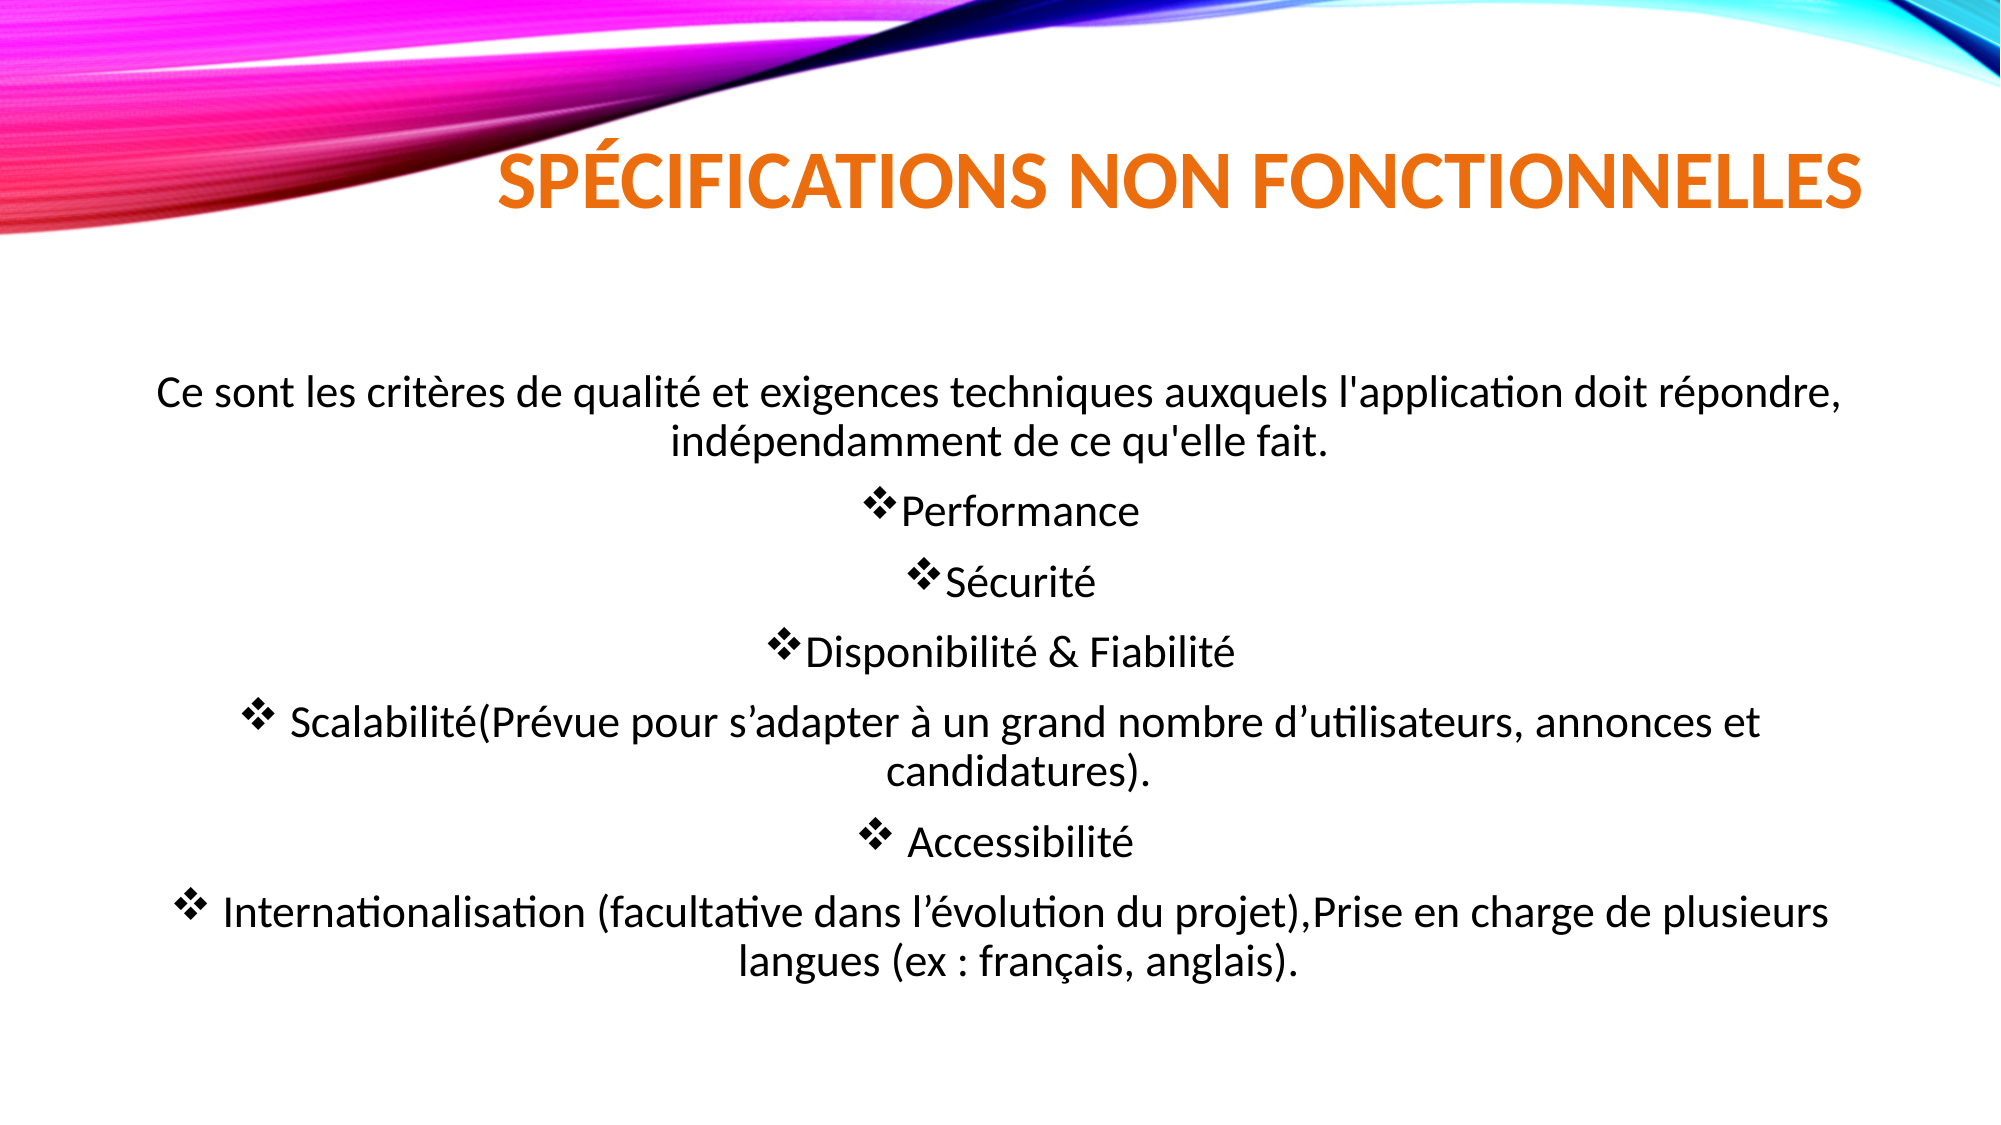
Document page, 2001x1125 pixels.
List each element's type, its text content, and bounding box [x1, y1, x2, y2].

picture [1910, 0, 2000, 45]
title Spécifications Non Fonctionnelles [474, 125, 1888, 338]
picture [0, 0, 2000, 237]
picture [1890, 0, 2000, 75]
list Ce sont les critères de qualité et exigences techniques auxquels l'application doit répondre, indépendamment de ce qu'elle fait. Performance Sécurité Disponibilité & Fiabilité Scalabilité(Prévue pour s’adapter à un grand nombre d’utilisateurs, annonces et candidatures). Accessibilité Internationalisation (facultative dans l’évolution du projet),Prise en charge de plusieurs langues (ex : français, anglais). [112, 360, 1888, 1021]
